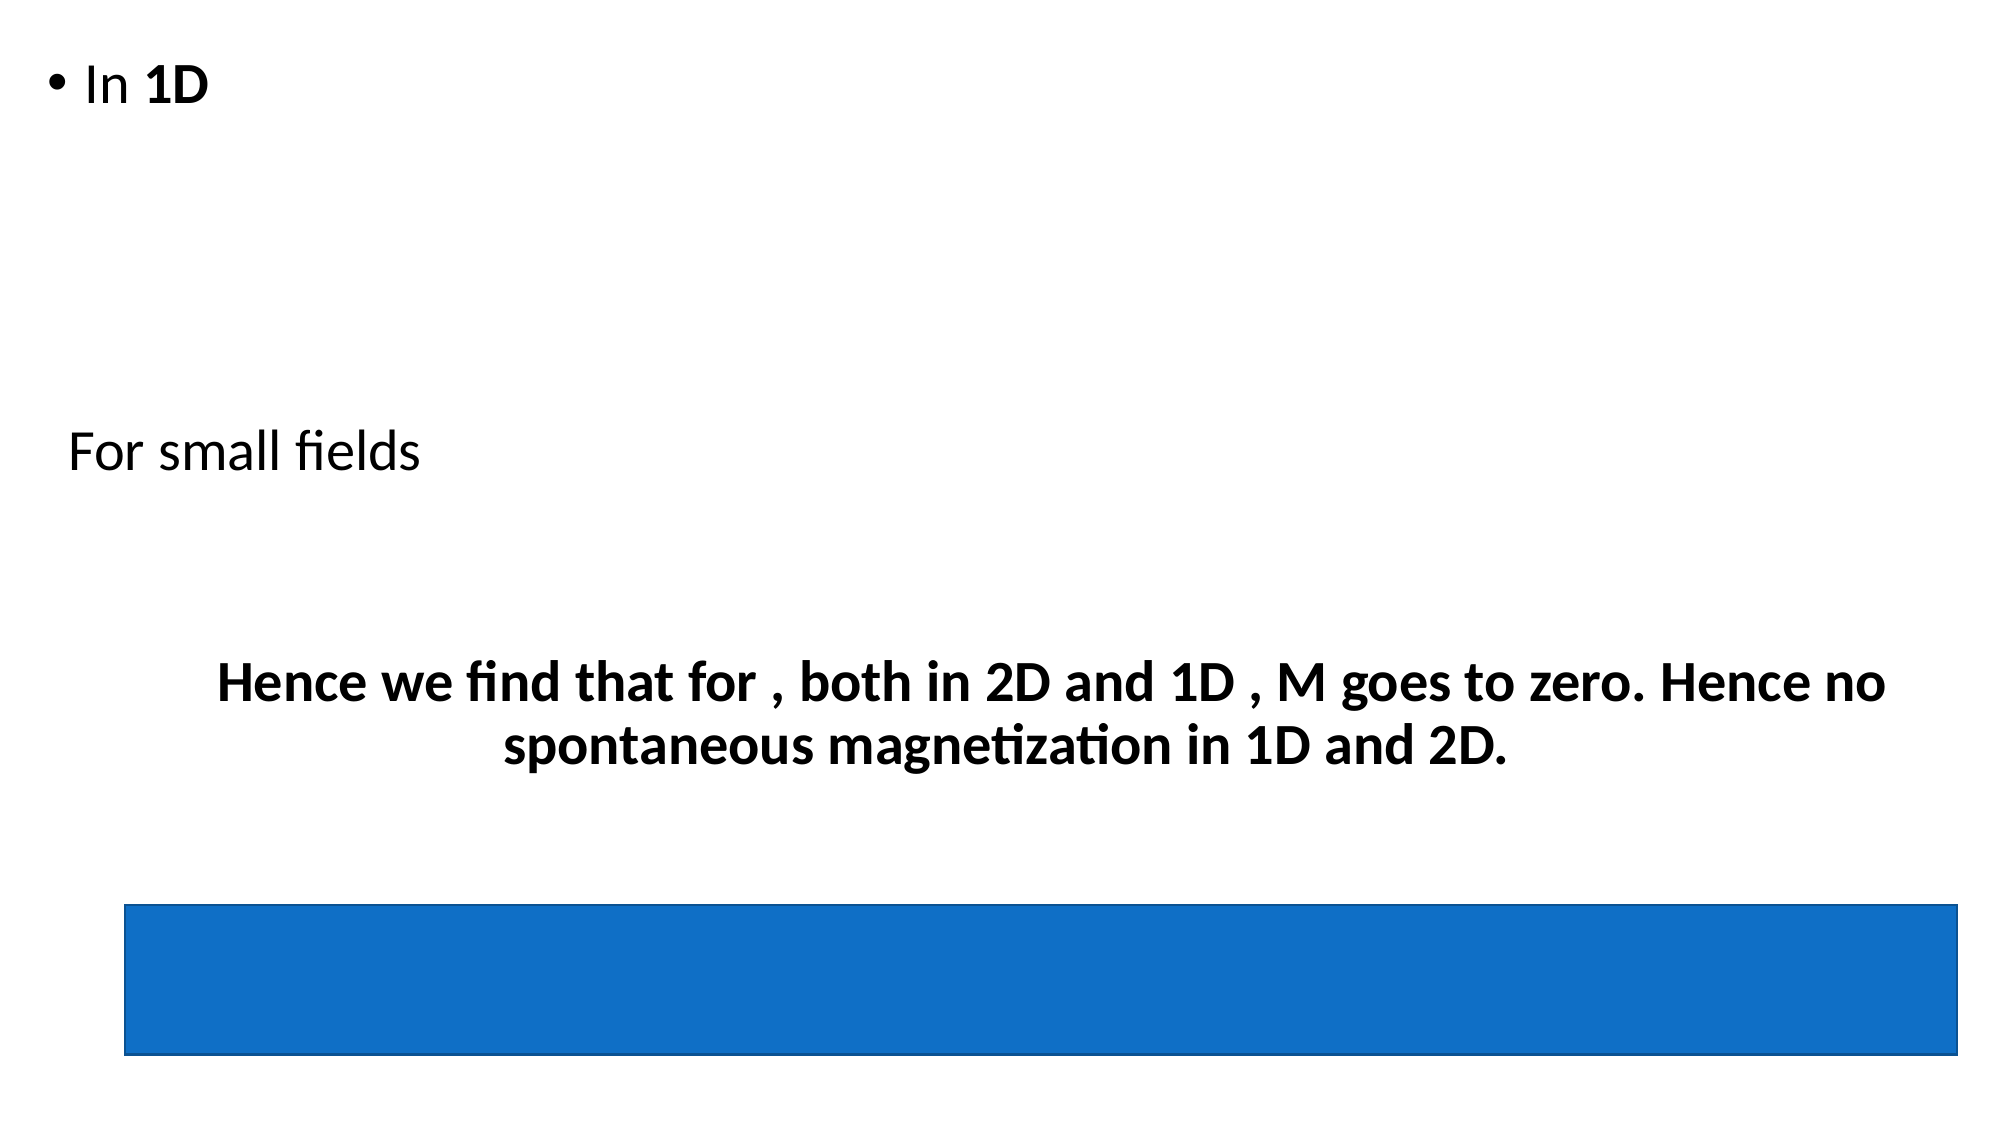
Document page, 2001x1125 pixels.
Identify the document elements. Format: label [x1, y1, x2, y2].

text_box [124, 904, 1958, 1056]
